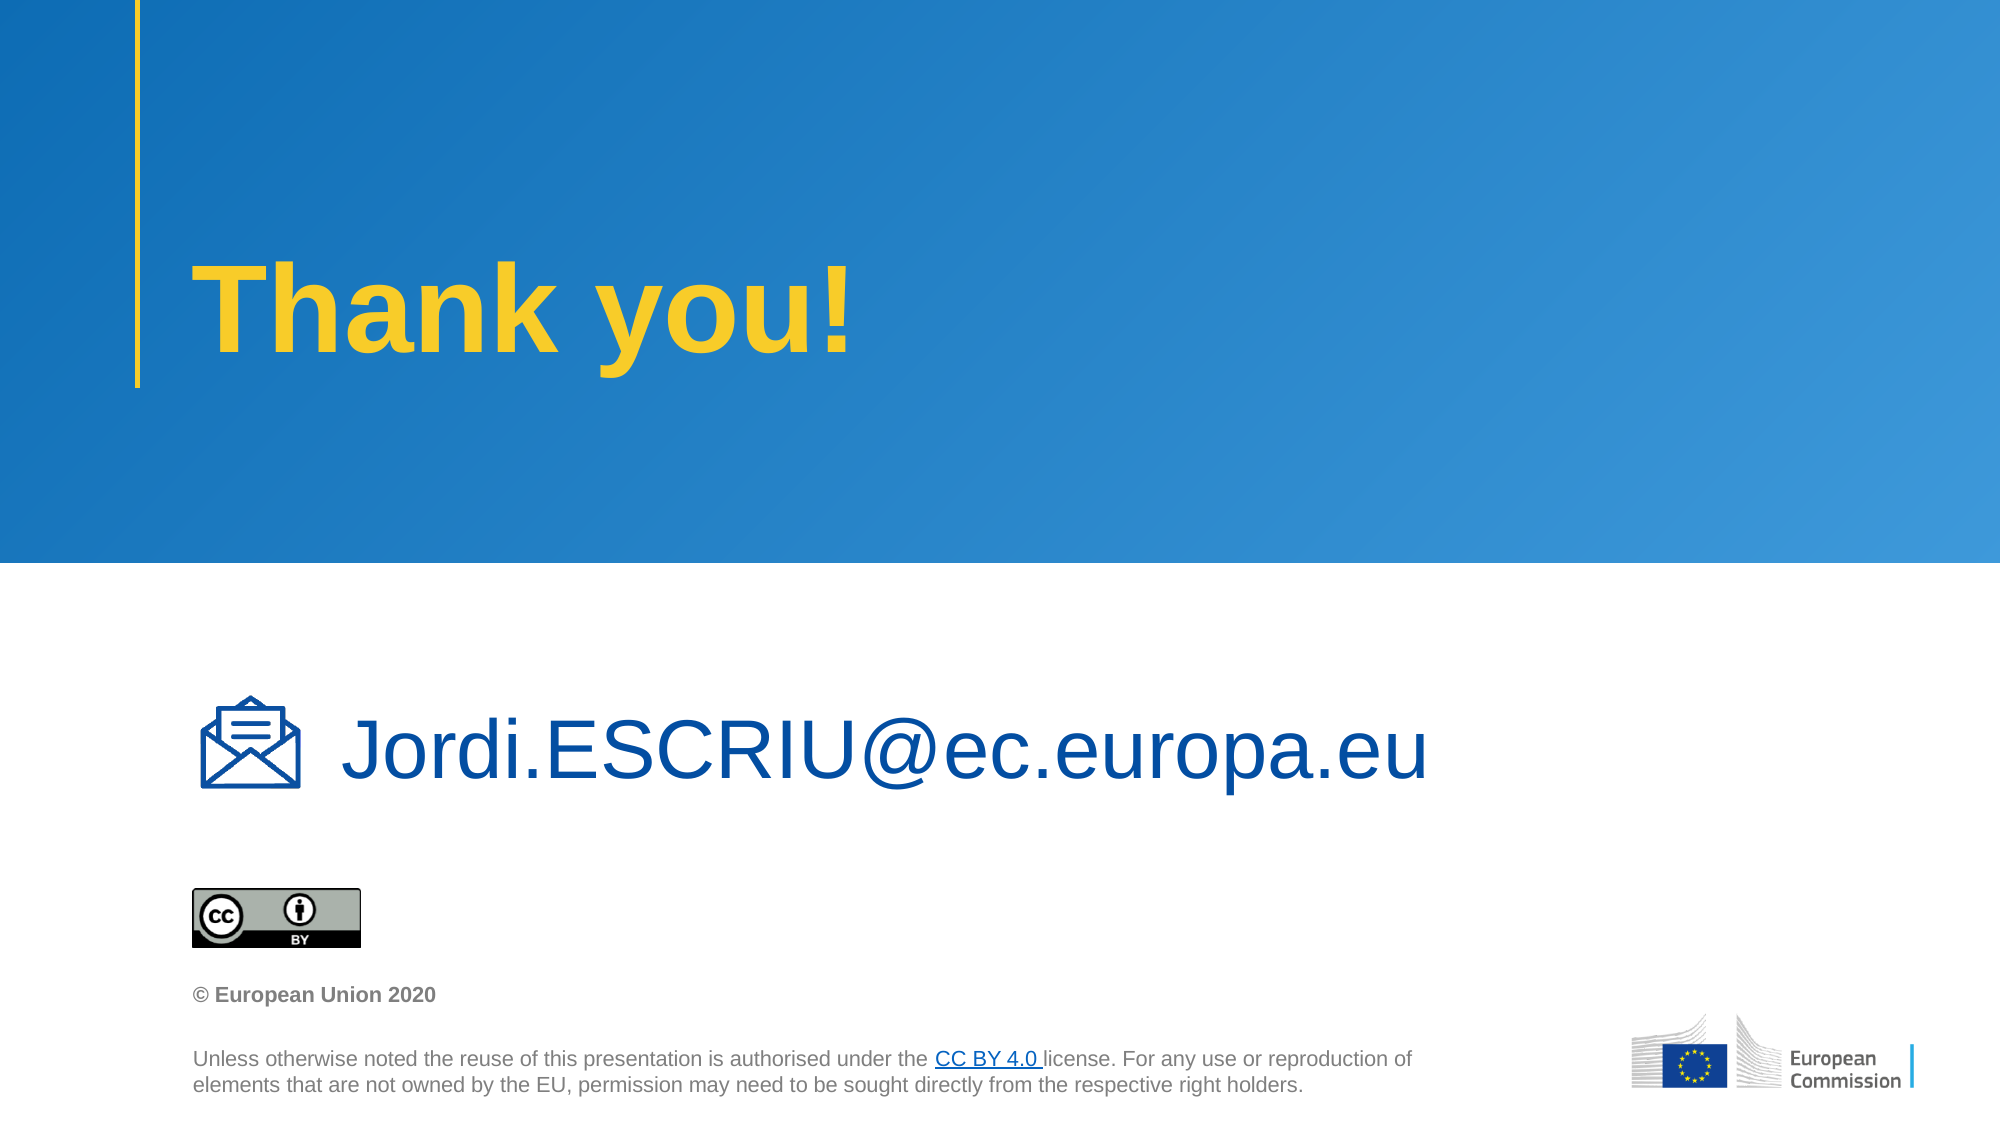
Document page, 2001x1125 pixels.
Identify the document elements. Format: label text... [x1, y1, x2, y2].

text_box Jordi.ESCRIU@ec.europa.eu [326, 649, 1553, 804]
subtitle © European Union 2020 Unless otherwise noted the reuse of this presentation is authorised under the CC BY 4.0 license. For any use or reproduction of elements that are not owned by the EU, permission may need to be sought directly from the respective right holders. [177, 843, 1474, 1105]
picture [1631, 1013, 1915, 1091]
title Thank you! [176, 184, 1821, 388]
picture [192, 677, 307, 804]
picture [192, 888, 361, 948]
